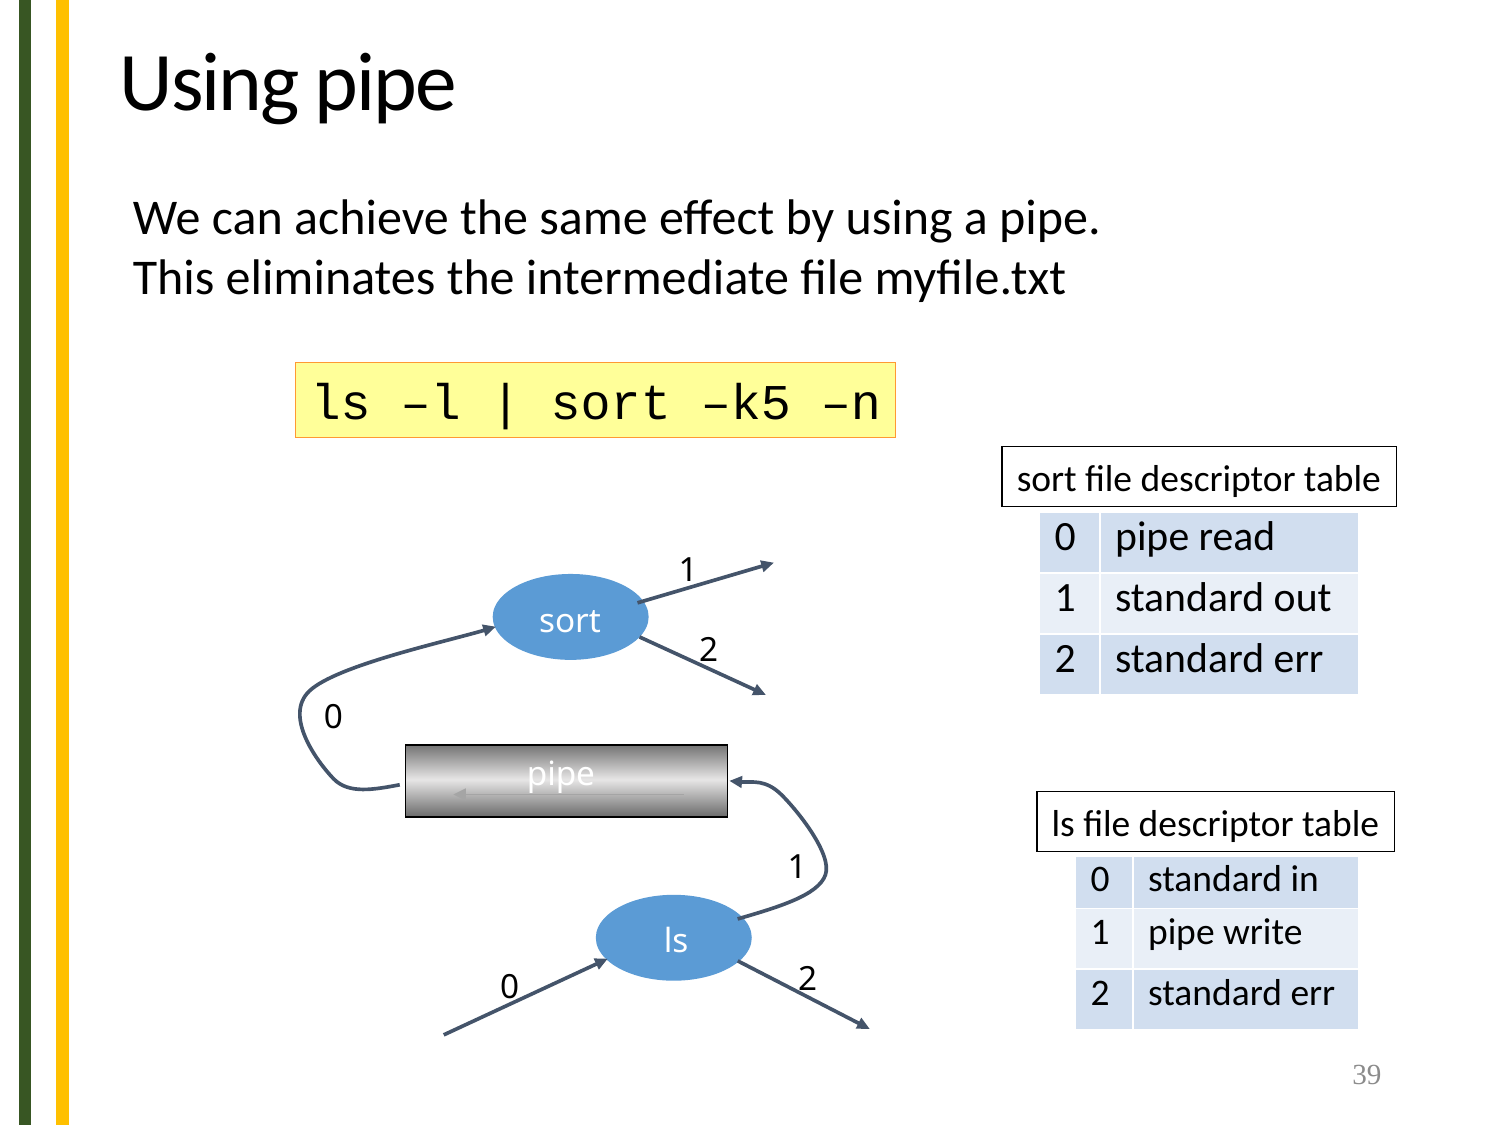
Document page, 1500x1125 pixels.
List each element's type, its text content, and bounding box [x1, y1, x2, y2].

table_cell pipe write [1134, 909, 1358, 968]
text_box [535, 958, 608, 993]
text_box [595, 894, 752, 981]
text_box [729, 775, 815, 920]
table_cell 1 [1040, 574, 1099, 633]
table_cell 1 [1076, 909, 1132, 968]
text_box sort [524, 591, 616, 646]
text_box 2 [783, 949, 833, 1005]
text_box ls file descriptor table [1036, 791, 1395, 852]
text_box We can achieve the same effect by using a pipe. This eliminates the intermediate file myfile.txt [118, 176, 1116, 312]
text_box 2 [684, 620, 734, 675]
table_cell standard err [1101, 635, 1358, 694]
text_box ls [649, 911, 704, 967]
table_cell standard out [1101, 574, 1358, 633]
text_box sort file descriptor table [1002, 446, 1397, 507]
text_box [405, 744, 728, 817]
table_header standard in [1134, 857, 1358, 908]
text_box [299, 624, 496, 790]
text_box [722, 675, 766, 696]
text_box Using pipe [104, 0, 1171, 173]
text_box ls –l | sort –k5 –n [295, 362, 896, 438]
table_header pipe read [1101, 513, 1358, 572]
table_header 0 [1076, 857, 1132, 908]
text_box 0 [485, 957, 535, 1013]
text_box 1 [663, 540, 713, 595]
text_box pipe [512, 795, 610, 800]
table_header 0 [1040, 513, 1099, 572]
text_box 1 [772, 837, 822, 893]
slide_number 39 [1059, 1042, 1397, 1103]
text_box [822, 850, 827, 882]
text_box [823, 1005, 870, 1029]
table_cell 2 [1040, 635, 1099, 694]
text_box pipe [512, 744, 610, 794]
text_box [713, 560, 774, 581]
text_box [492, 573, 649, 660]
table_cell standard err [1134, 970, 1358, 1029]
table_cell 2 [1076, 970, 1132, 1029]
text_box 0 [309, 687, 358, 743]
